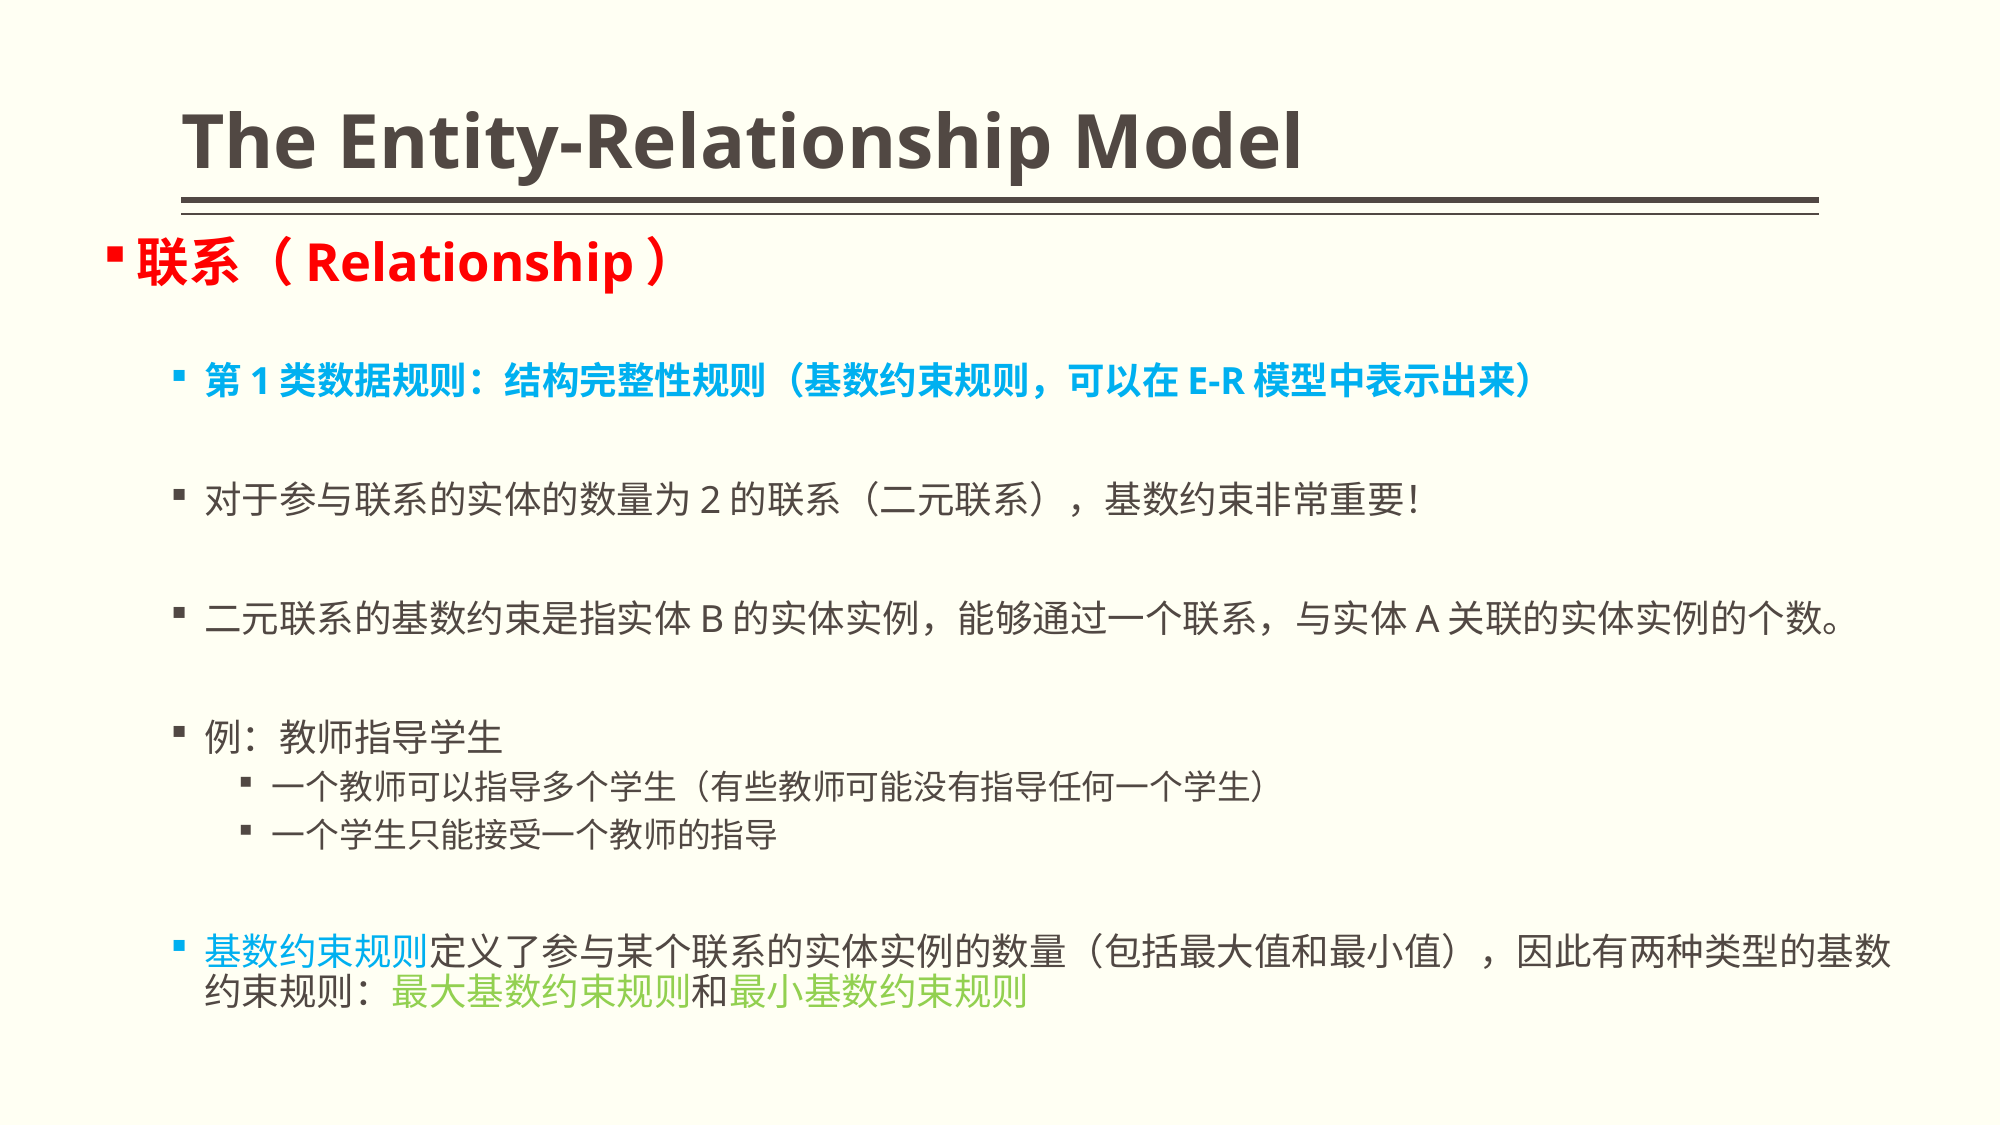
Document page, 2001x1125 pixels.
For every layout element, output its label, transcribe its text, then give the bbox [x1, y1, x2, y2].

title The Entity-Relationship Model [181, 12, 1819, 193]
list 联系（Relationship） 第1类数据规则：结构完整性规则（基数约束规则，可以在E-R模型中表示出来） 对于参与联系的实体的数量为2的联系（二元联系），基数约束非常重要！ 二元联系的基数约束是指实体B的实体实例，能够通过一个联系，与实体A关联的实体实例的个数。 例：教师指导学生 一个教师可以指导多个学生（有些教师可能没有指导任何一个学生） 一个学生只能接受一个教师的指导 基数约束规则定义了参与某个联系的实体实例的数量（包括最大值和最小值），因此有两种类型的基数约束规则：最大基数约束规则和最小基数约束规则 [103, 228, 1894, 1024]
